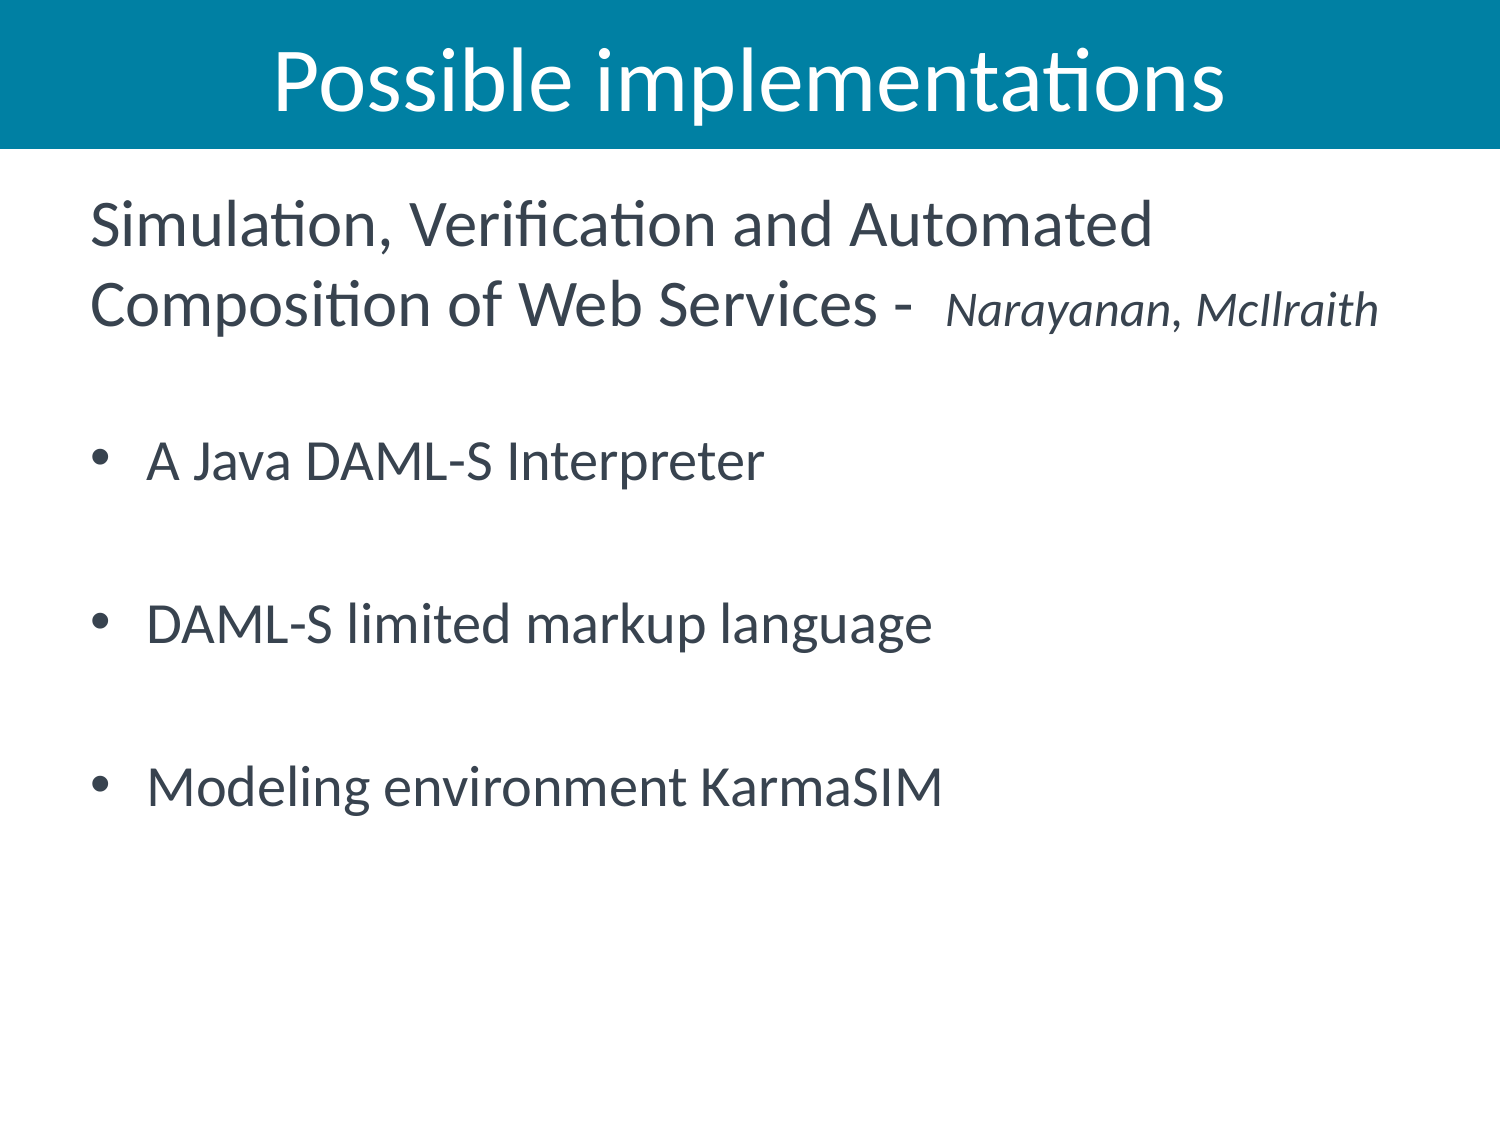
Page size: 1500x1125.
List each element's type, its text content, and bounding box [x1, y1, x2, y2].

title Possible implementations [0, 0, 1500, 149]
list Simulation, Verification and Automated Composition of Web Services - Narayanan, McIlraith A Java DAML-S Interpreter DAML-S limited markup language Modeling environment KarmaSIM [75, 172, 1425, 1005]
